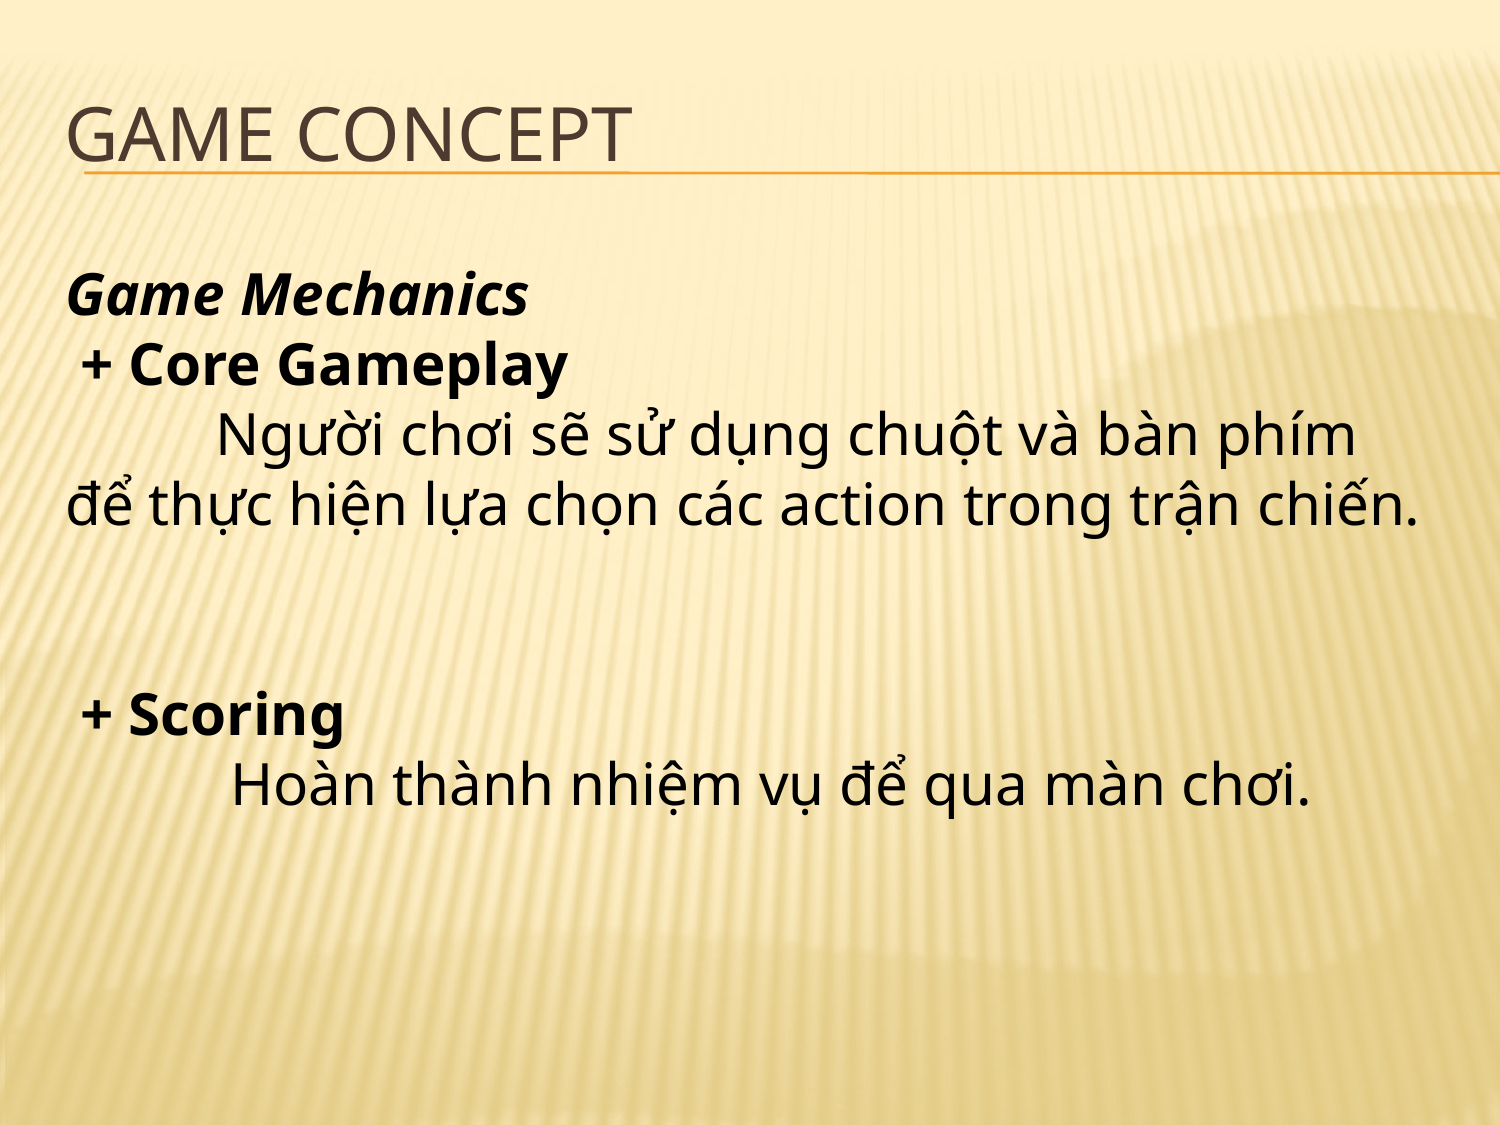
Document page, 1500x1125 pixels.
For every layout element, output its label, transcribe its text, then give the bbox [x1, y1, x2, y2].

text_box Game Mechanics + Core Gameplay Người chơi sẽ sử dụng chuột và bàn phím để thực hiện lựa chọn các action trong trận chiến. + Scoring Hoàn thành nhiệm vụ để qua màn chơi. [50, 249, 1456, 688]
title Game concept [49, 62, 1475, 200]
